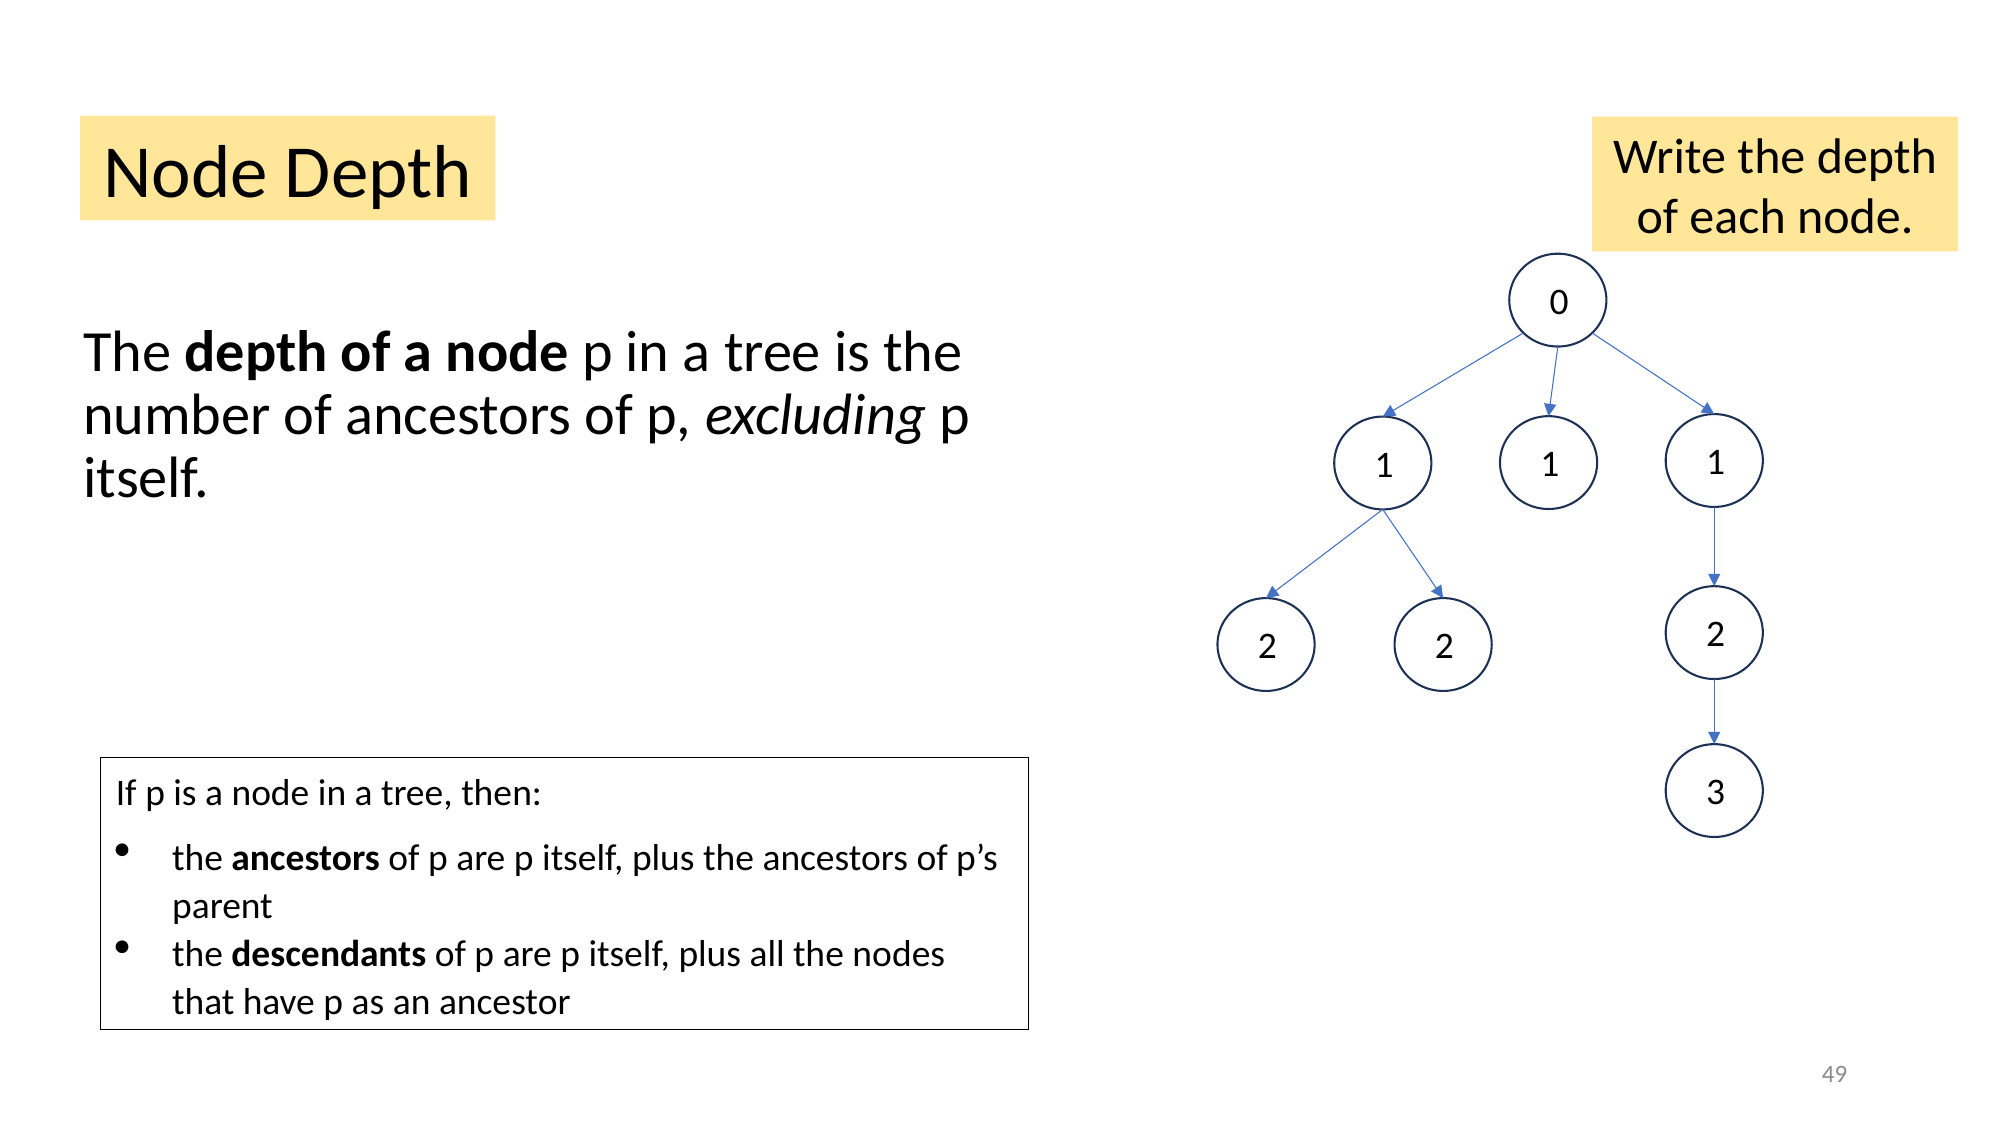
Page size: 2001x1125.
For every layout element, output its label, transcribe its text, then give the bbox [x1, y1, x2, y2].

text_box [1483, 253, 1635, 347]
text_box Node Depth [80, 115, 496, 221]
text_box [1474, 416, 1626, 509]
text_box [1639, 586, 1792, 679]
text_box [1548, 346, 1558, 417]
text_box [1382, 332, 1524, 417]
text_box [1191, 598, 1344, 691]
text_box Write the depth of each node. [1592, 116, 1958, 252]
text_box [1592, 332, 1715, 415]
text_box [1639, 414, 1792, 507]
list The depth of a node p in a tree is the number of ancestors of p, excluding p itself. [68, 313, 991, 566]
text_box If p is a node in a tree, then: the ancestors of p are p itself, plus the ancestors of p’s parent the descendants of p are p itself, plus all the nodes that have p as an ancestor [100, 757, 1029, 1030]
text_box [1639, 744, 1792, 837]
slide_number 49 [1412, 1042, 1863, 1103]
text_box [1382, 509, 1444, 599]
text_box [1308, 416, 1460, 510]
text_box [1265, 509, 1382, 599]
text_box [1368, 598, 1521, 691]
